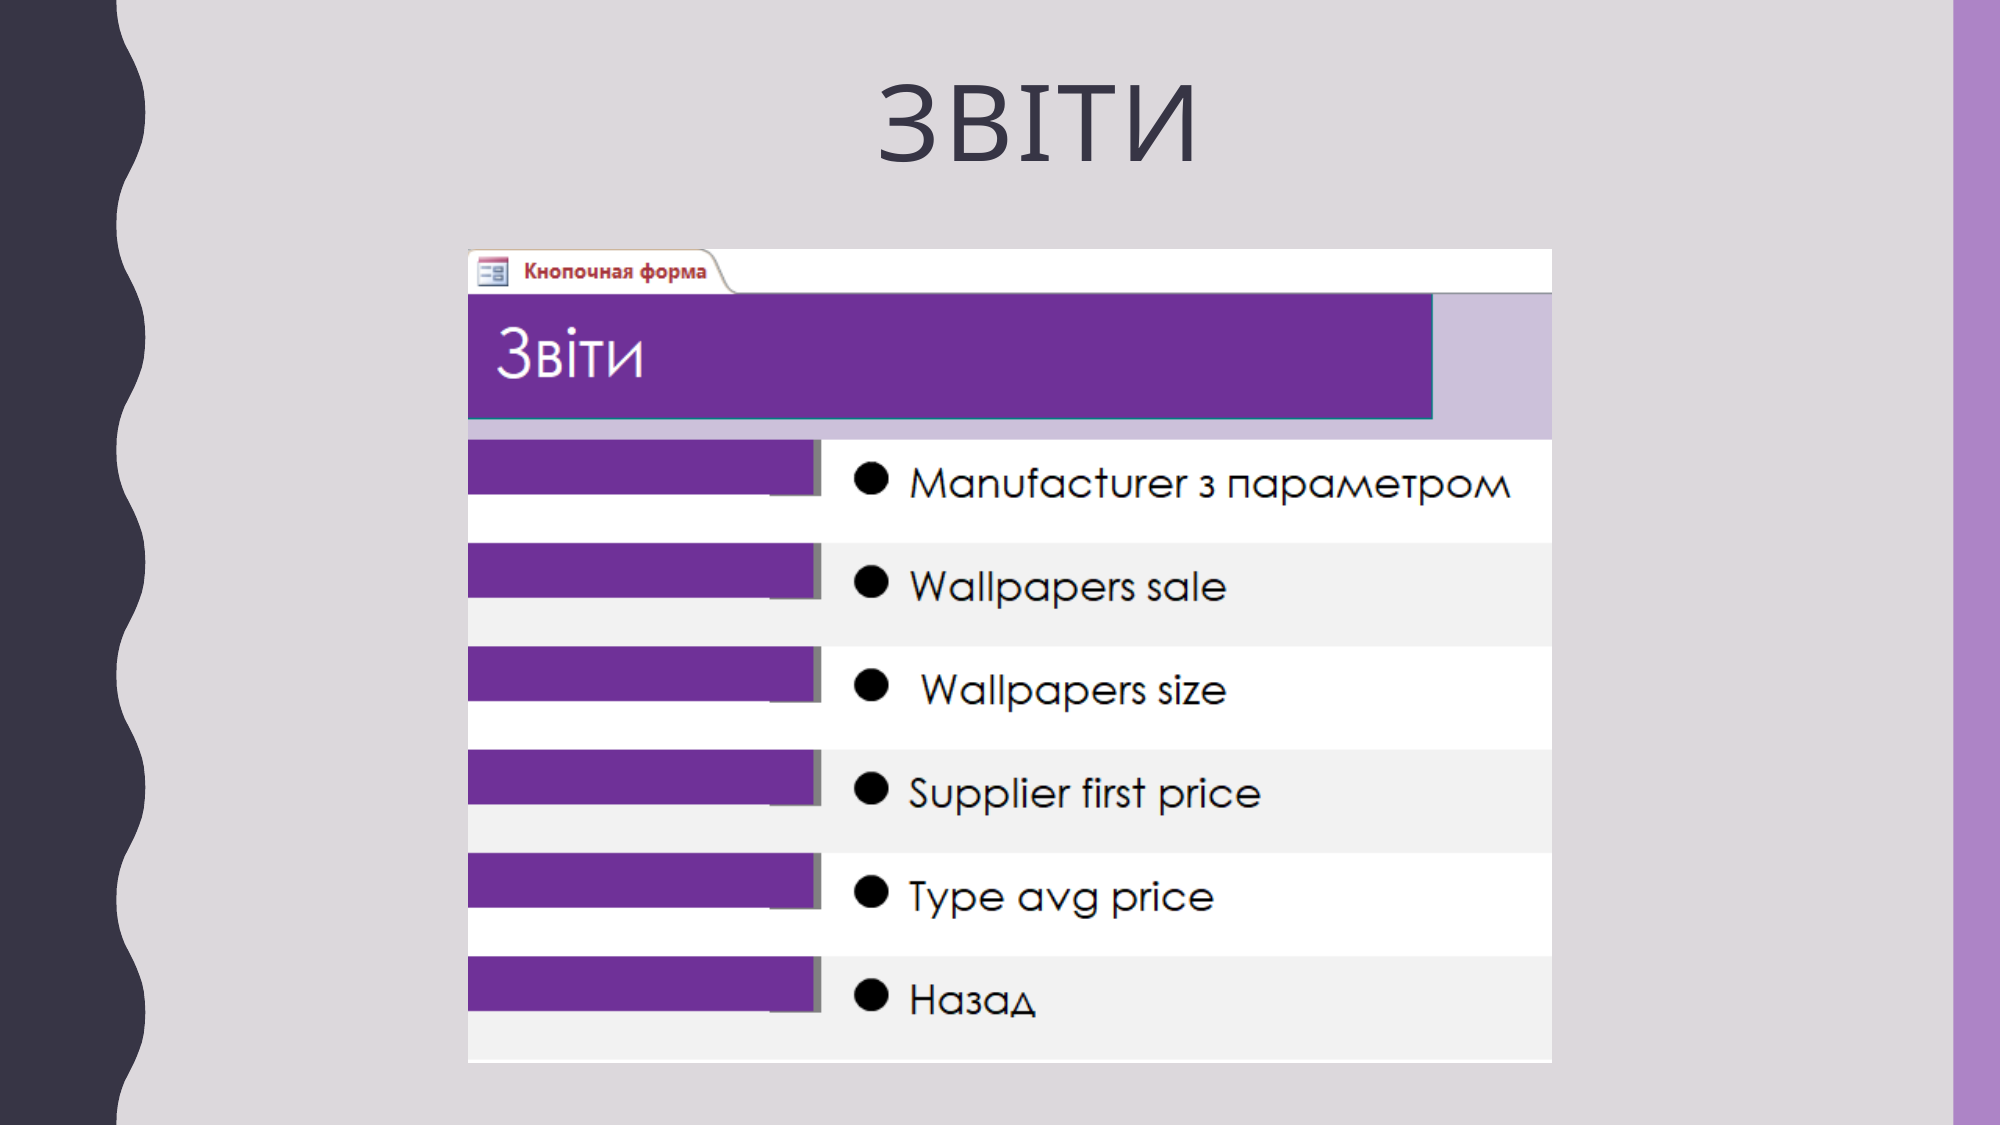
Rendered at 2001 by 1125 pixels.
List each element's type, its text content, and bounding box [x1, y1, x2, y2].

picture [468, 249, 1552, 1063]
title звіти [205, 62, 1875, 308]
